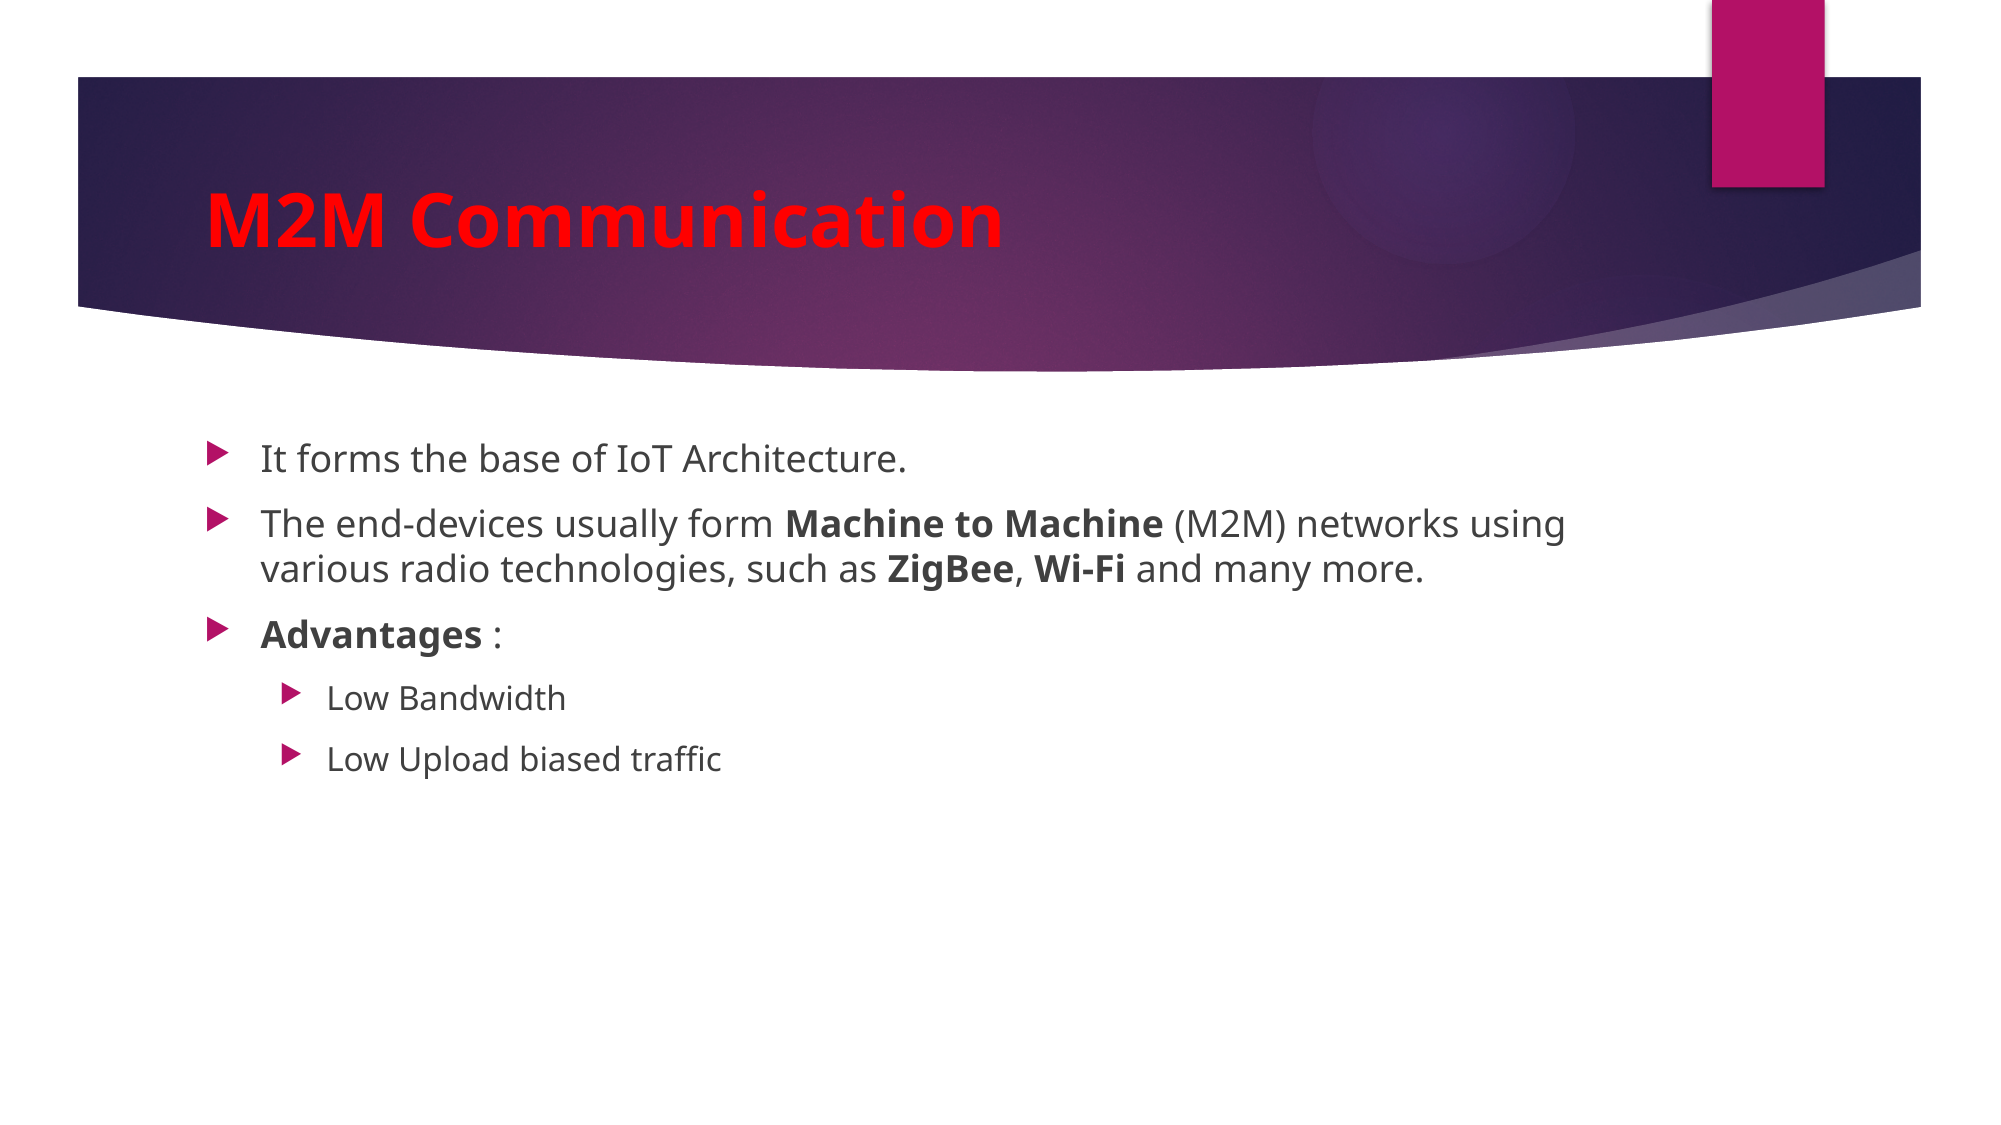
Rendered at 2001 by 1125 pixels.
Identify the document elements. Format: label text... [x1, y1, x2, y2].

title M2M Communication [189, 159, 1627, 276]
list It forms the base of IoT Architecture. The end-devices usually form Machine to Machine (M2M) networks using various radio technologies, such as ZigBee, Wi-Fi and many more. Advantages : Low Bandwidth Low Upload biased traffic [189, 427, 1638, 988]
